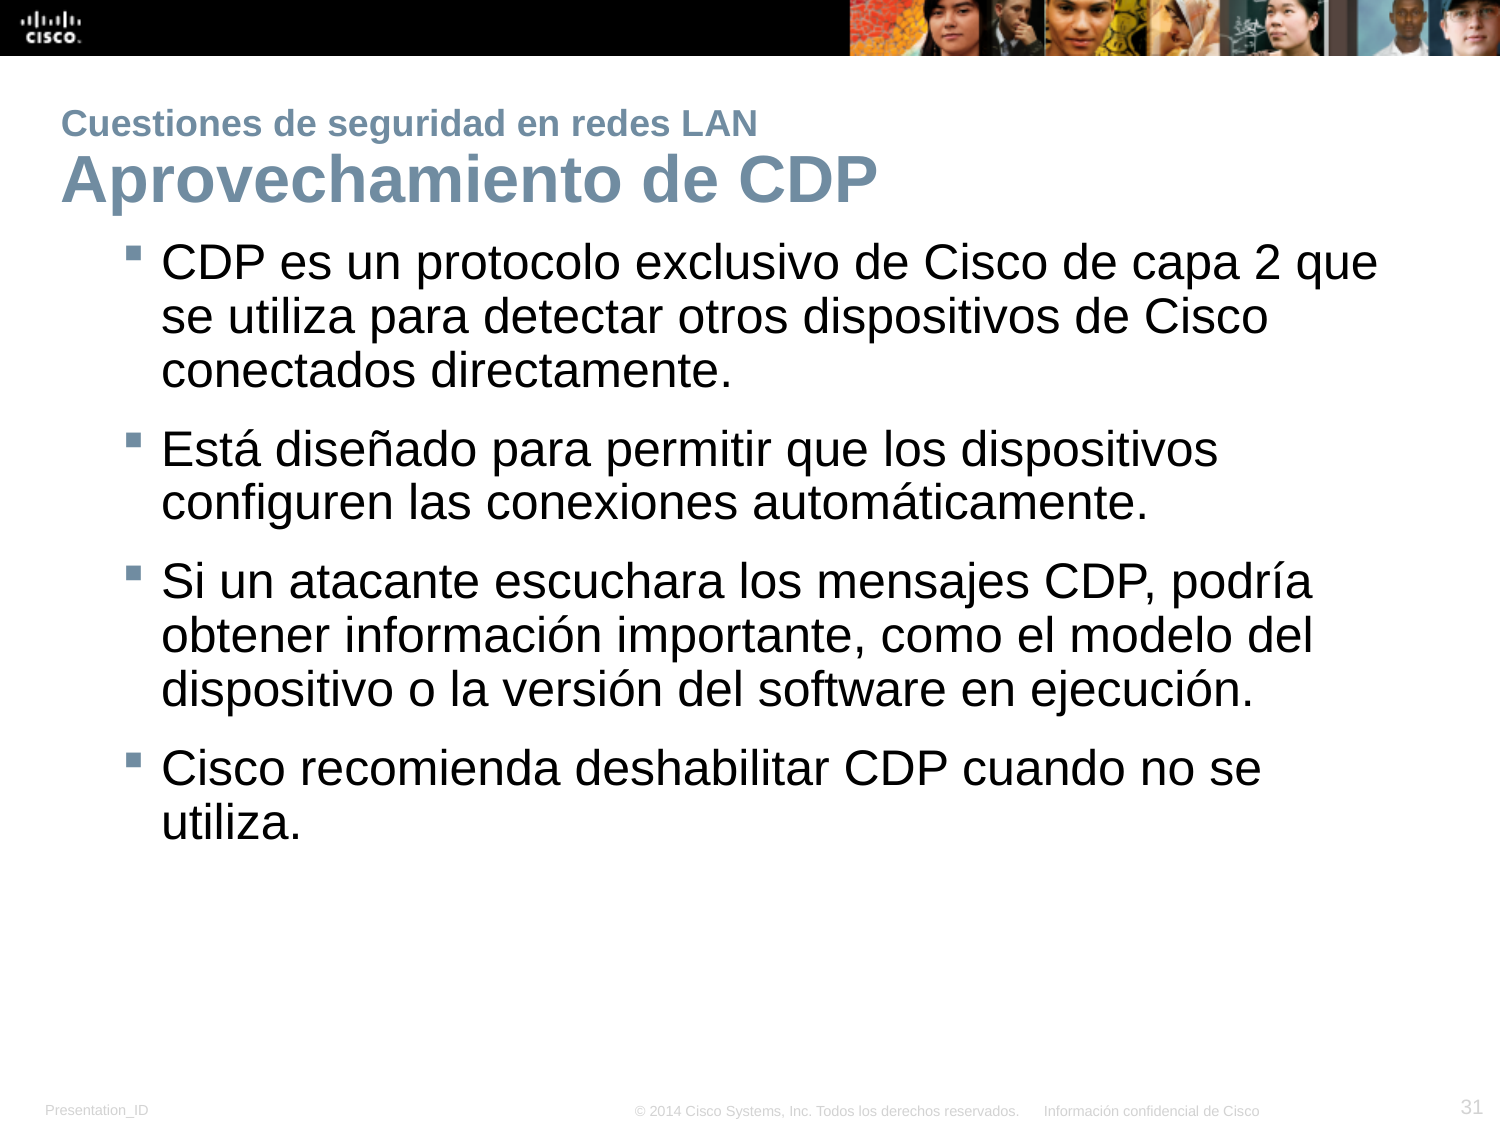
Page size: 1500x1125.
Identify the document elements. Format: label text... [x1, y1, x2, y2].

text_box CDP es un protocolo exclusivo de Cisco de capa 2 que se utiliza para detectar otros dispositivos de Cisco conectados directamente. Está diseñado para permitir que los dispositivos configuren las conexiones automáticamente. Si un atacante escuchara los mensajes CDP, podría obtener información importante, como el modelo del dispositivo o la versión del software en ejecución. Cisco recomienda deshabilitar CDP cuando no se utiliza. [108, 229, 1412, 1030]
list [83, 230, 1387, 1032]
title Cuestiones de seguridad en redes LAN Aprovechamiento de CDP [47, 85, 1384, 224]
picture [0, 0, 1500, 56]
